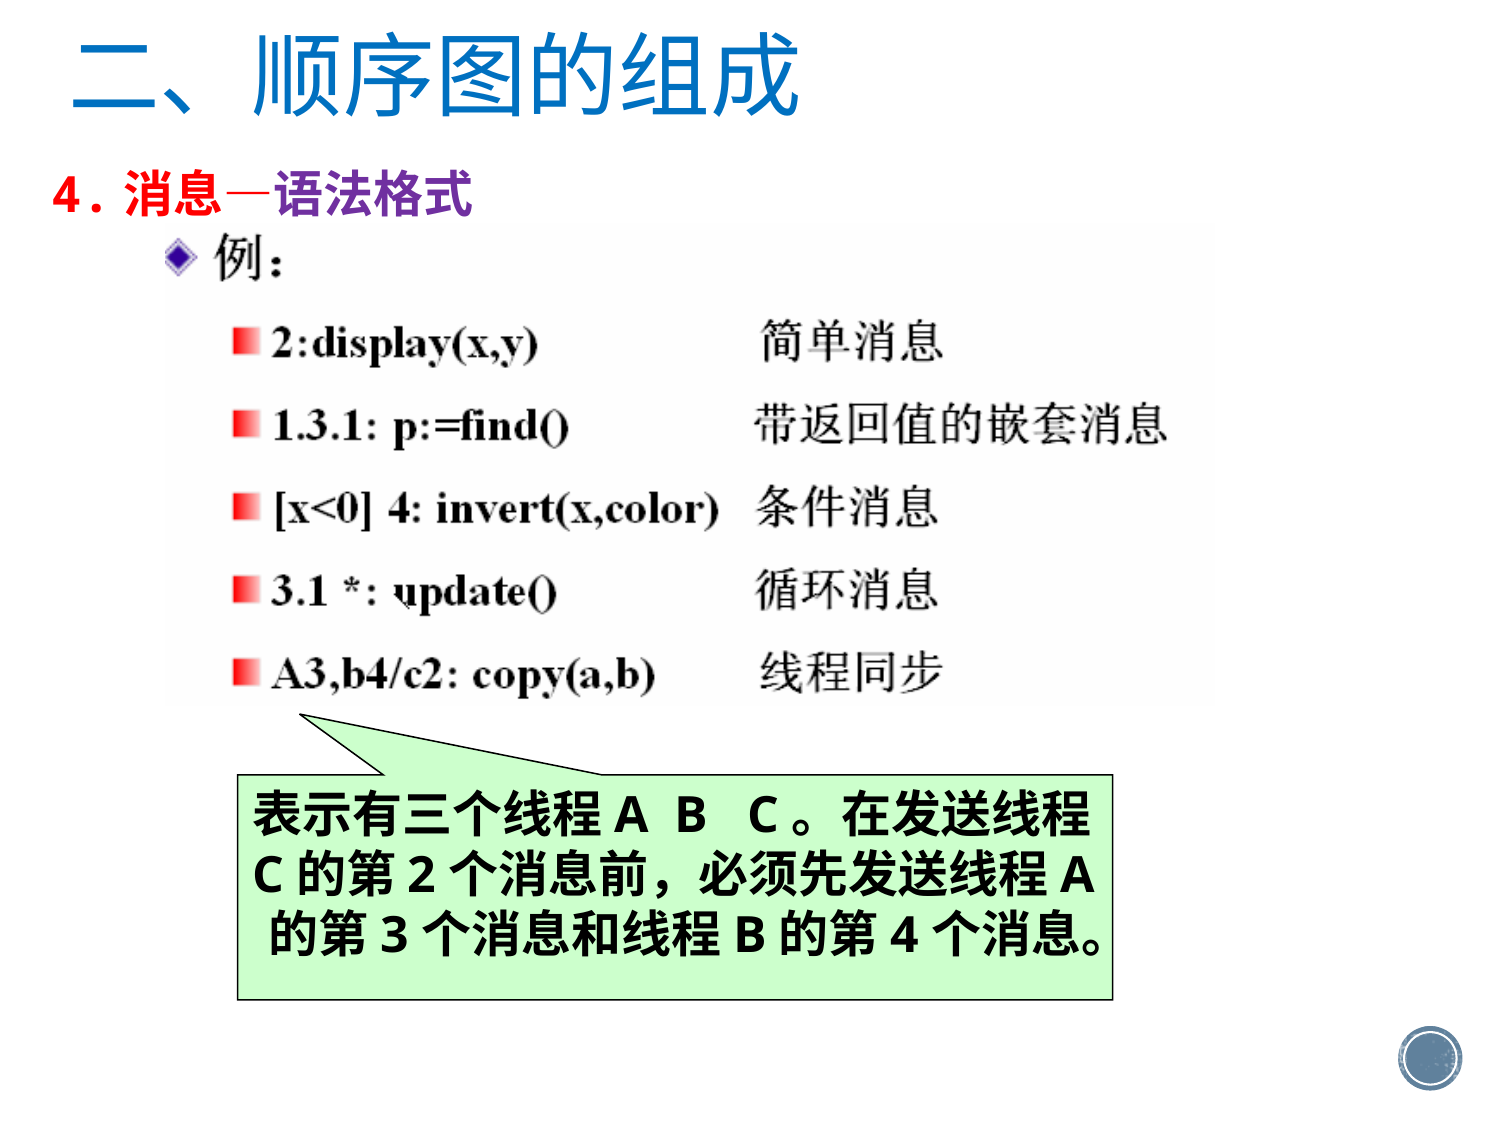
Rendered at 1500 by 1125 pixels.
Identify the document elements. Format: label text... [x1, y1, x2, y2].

text_box 二、顺序图的组成 [53, 21, 1329, 139]
text_box 4.消息—语法格式 [36, 155, 540, 225]
picture [166, 223, 1215, 737]
text_box 表示有三个线程A B C。在发送线程C的第2个消息前，必须先发送线程A的第3个消息和线程B的第4个消息。 [237, 738, 1113, 1000]
